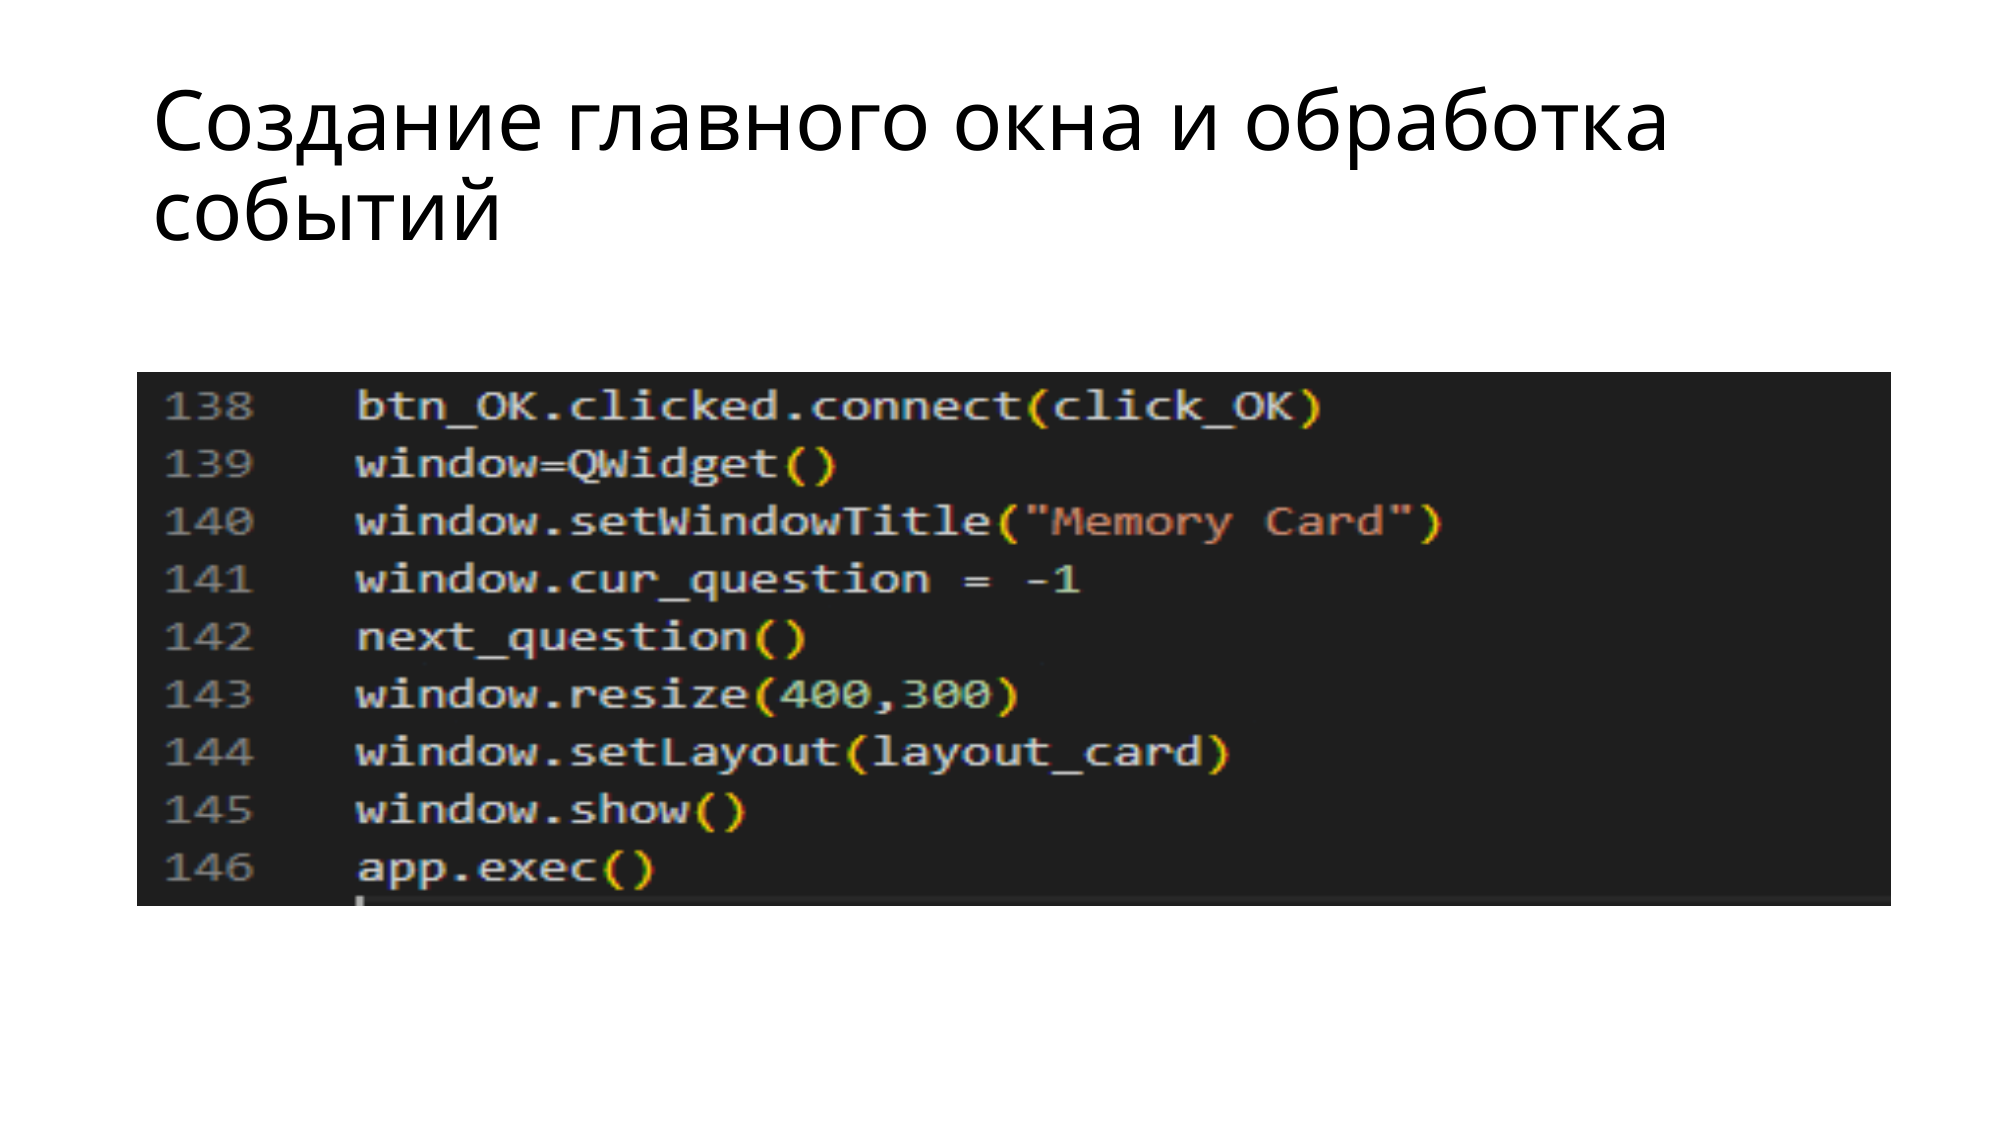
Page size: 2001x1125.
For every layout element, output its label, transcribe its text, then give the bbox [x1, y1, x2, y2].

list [137, 372, 1891, 906]
title Создание главного окна и обработка событий [137, 59, 1863, 278]
